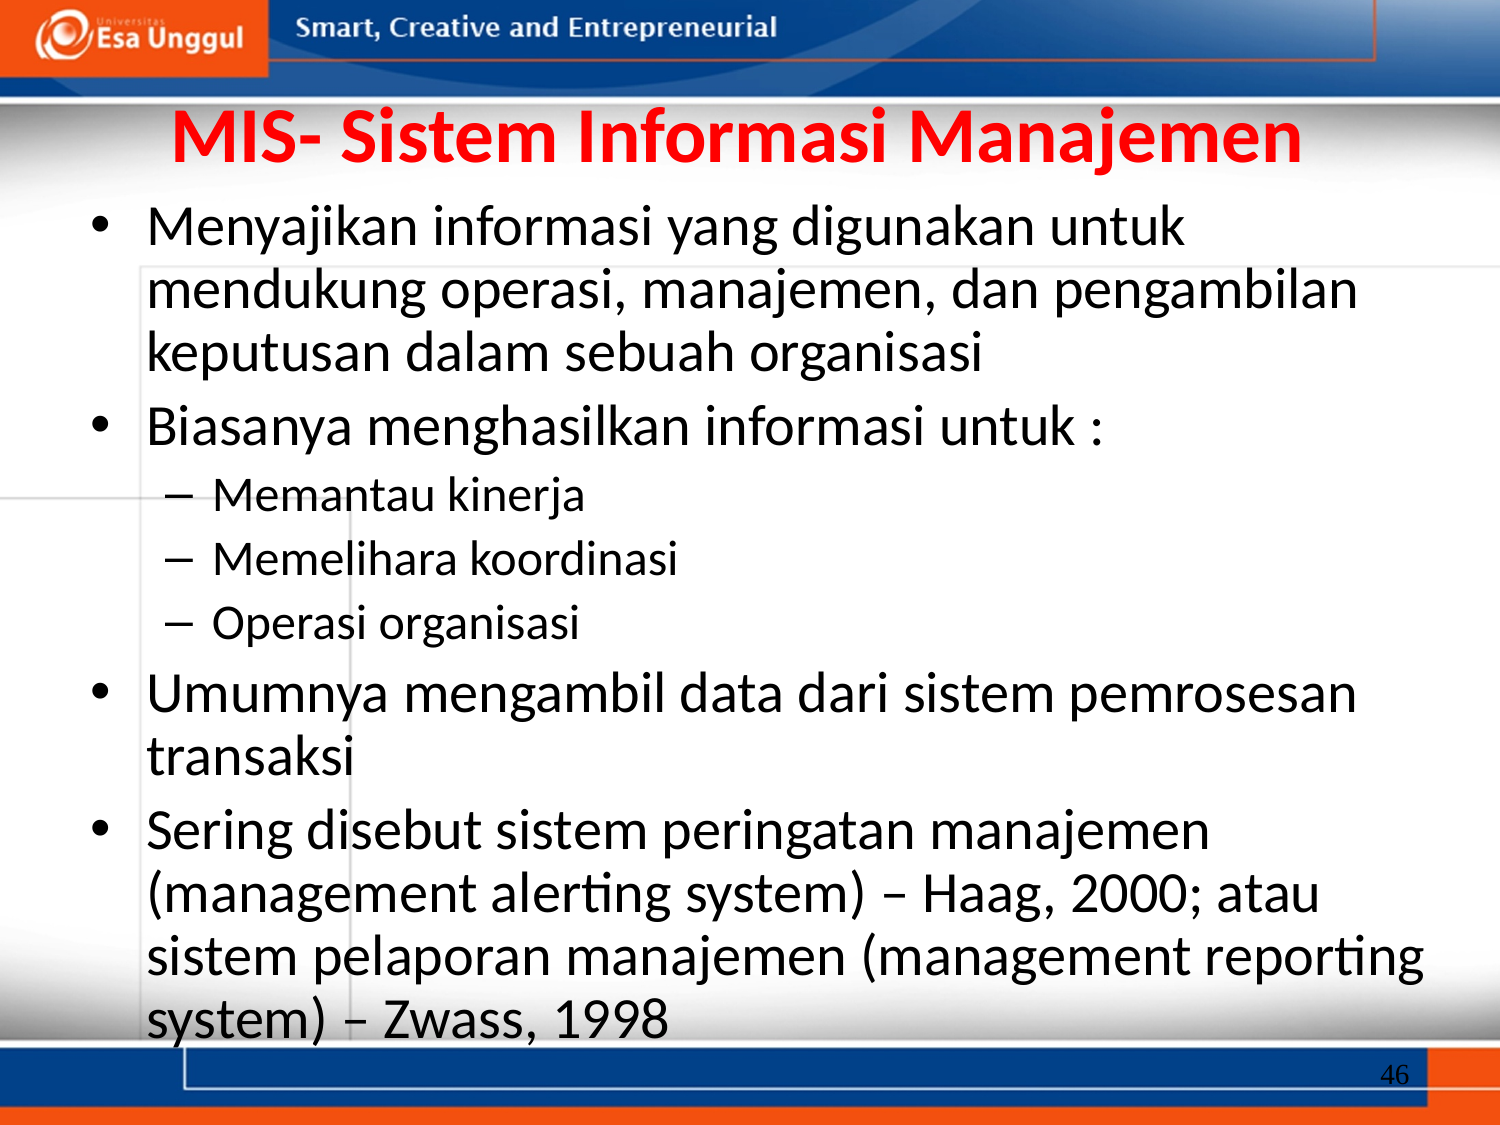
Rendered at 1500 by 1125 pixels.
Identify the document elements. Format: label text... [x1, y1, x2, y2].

slide_number 46 [1074, 1075, 1425, 1103]
picture [0, 0, 1500, 1125]
list Menyajikan informasi yang digunakan untuk mendukung operasi, manajemen, dan pengambilan keputusan dalam sebuah organisasi Biasanya menghasilkan informasi untuk : Memantau kinerja Memelihara koordinasi Operasi organisasi Umumnya mengambil data dari sistem pemrosesan transaksi Sering disebut sistem peringatan manajemen (management alerting system) – Haag, 2000; atau sistem pelaporan manajemen (management reporting system) – Zwass, 1998 [75, 187, 1488, 1075]
title MIS- Sistem Informasi Manajemen [99, 62, 1375, 187]
